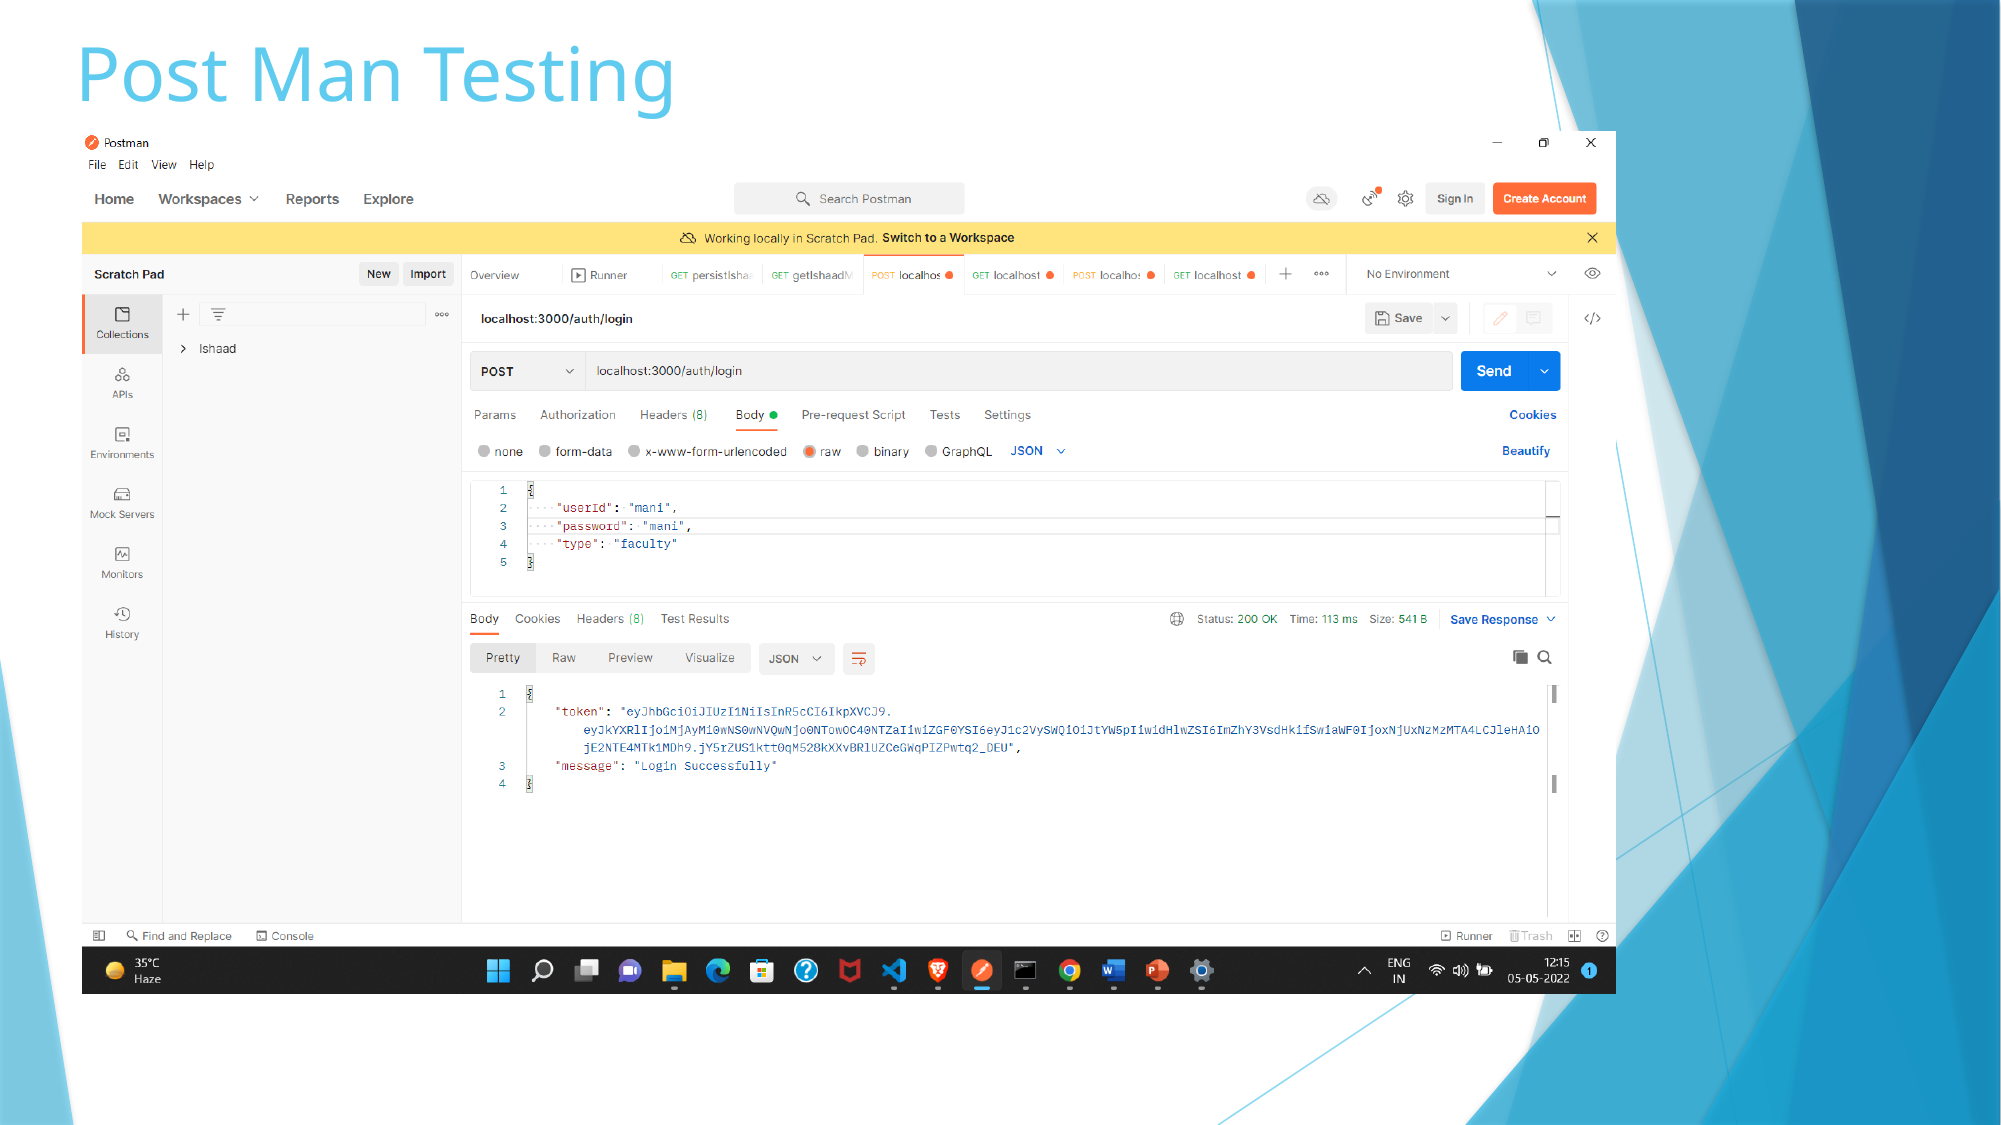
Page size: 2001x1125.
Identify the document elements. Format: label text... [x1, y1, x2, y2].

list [81, 130, 1617, 995]
title Post Man Testing [60, 19, 1471, 134]
